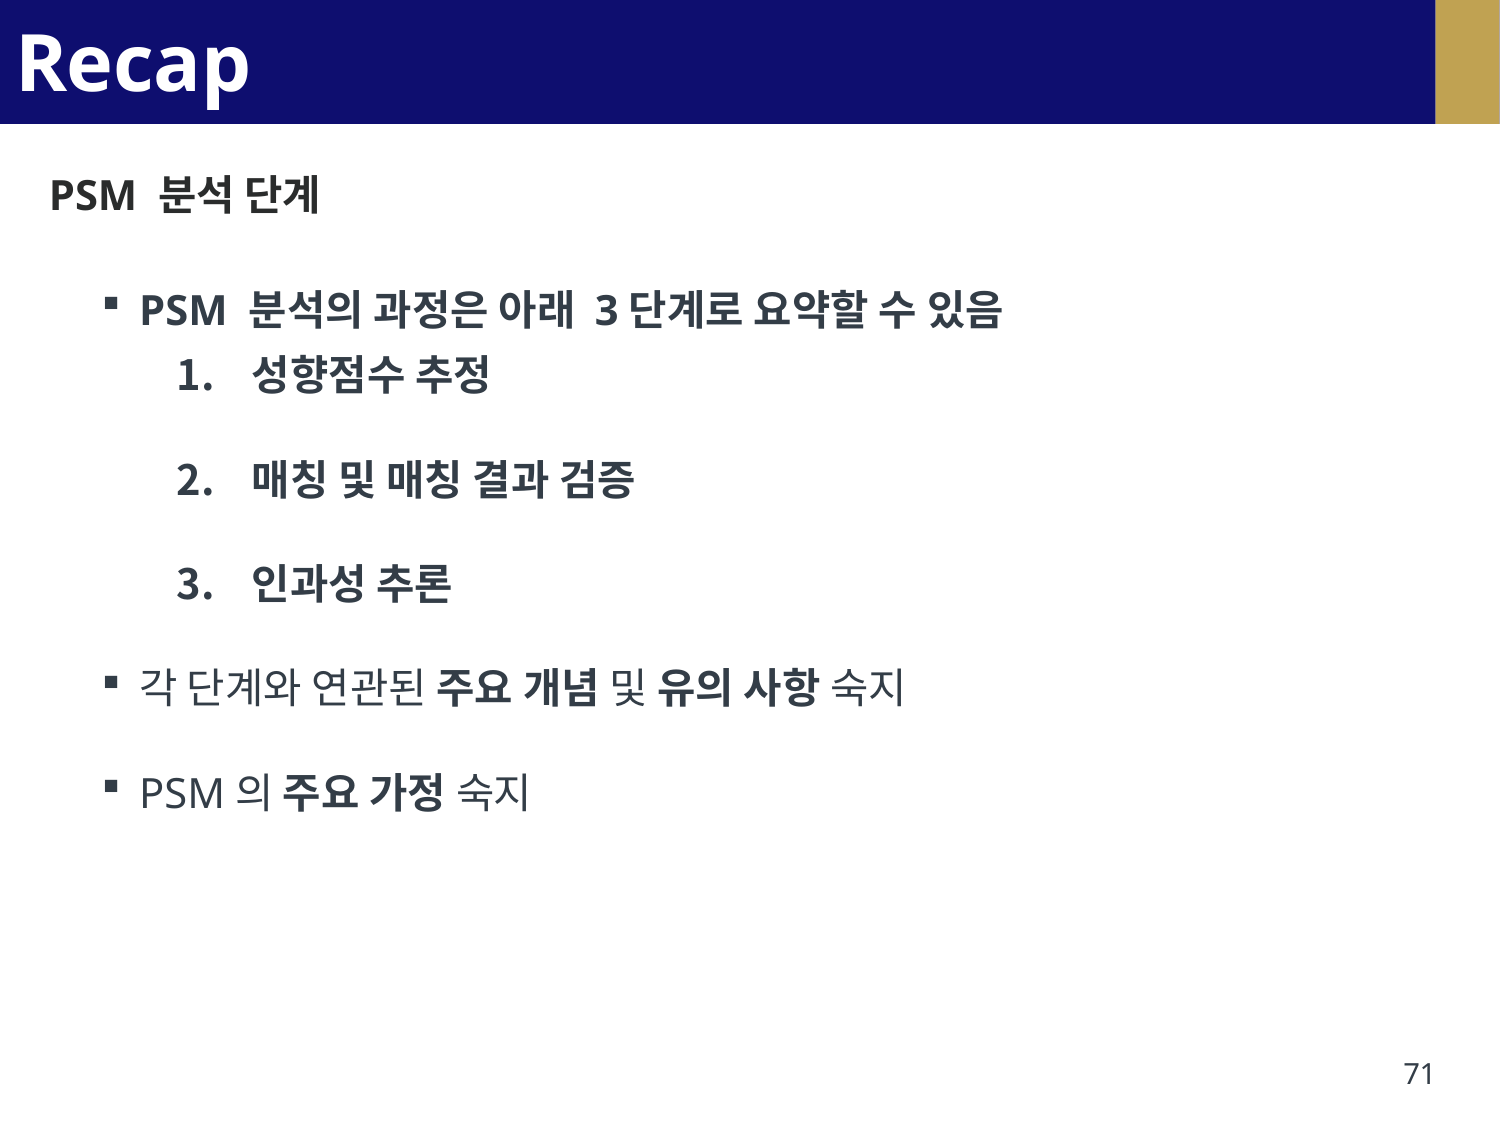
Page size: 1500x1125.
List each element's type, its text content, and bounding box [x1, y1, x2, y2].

text_box PSM 분석 단계 PSM 분석의 과정은 아래 3단계로 요약할 수 있음 성향점수 추정 매칭 및 매칭 결과 검증 인과성 추론 각 단계와 연관된 주요 개념 및 유의 사항 숙지 PSM의 주요 가정 숙지 [46, 166, 1066, 817]
slide_number 71 [1397, 1050, 1444, 1125]
title Recap [12, 10, 1353, 201]
